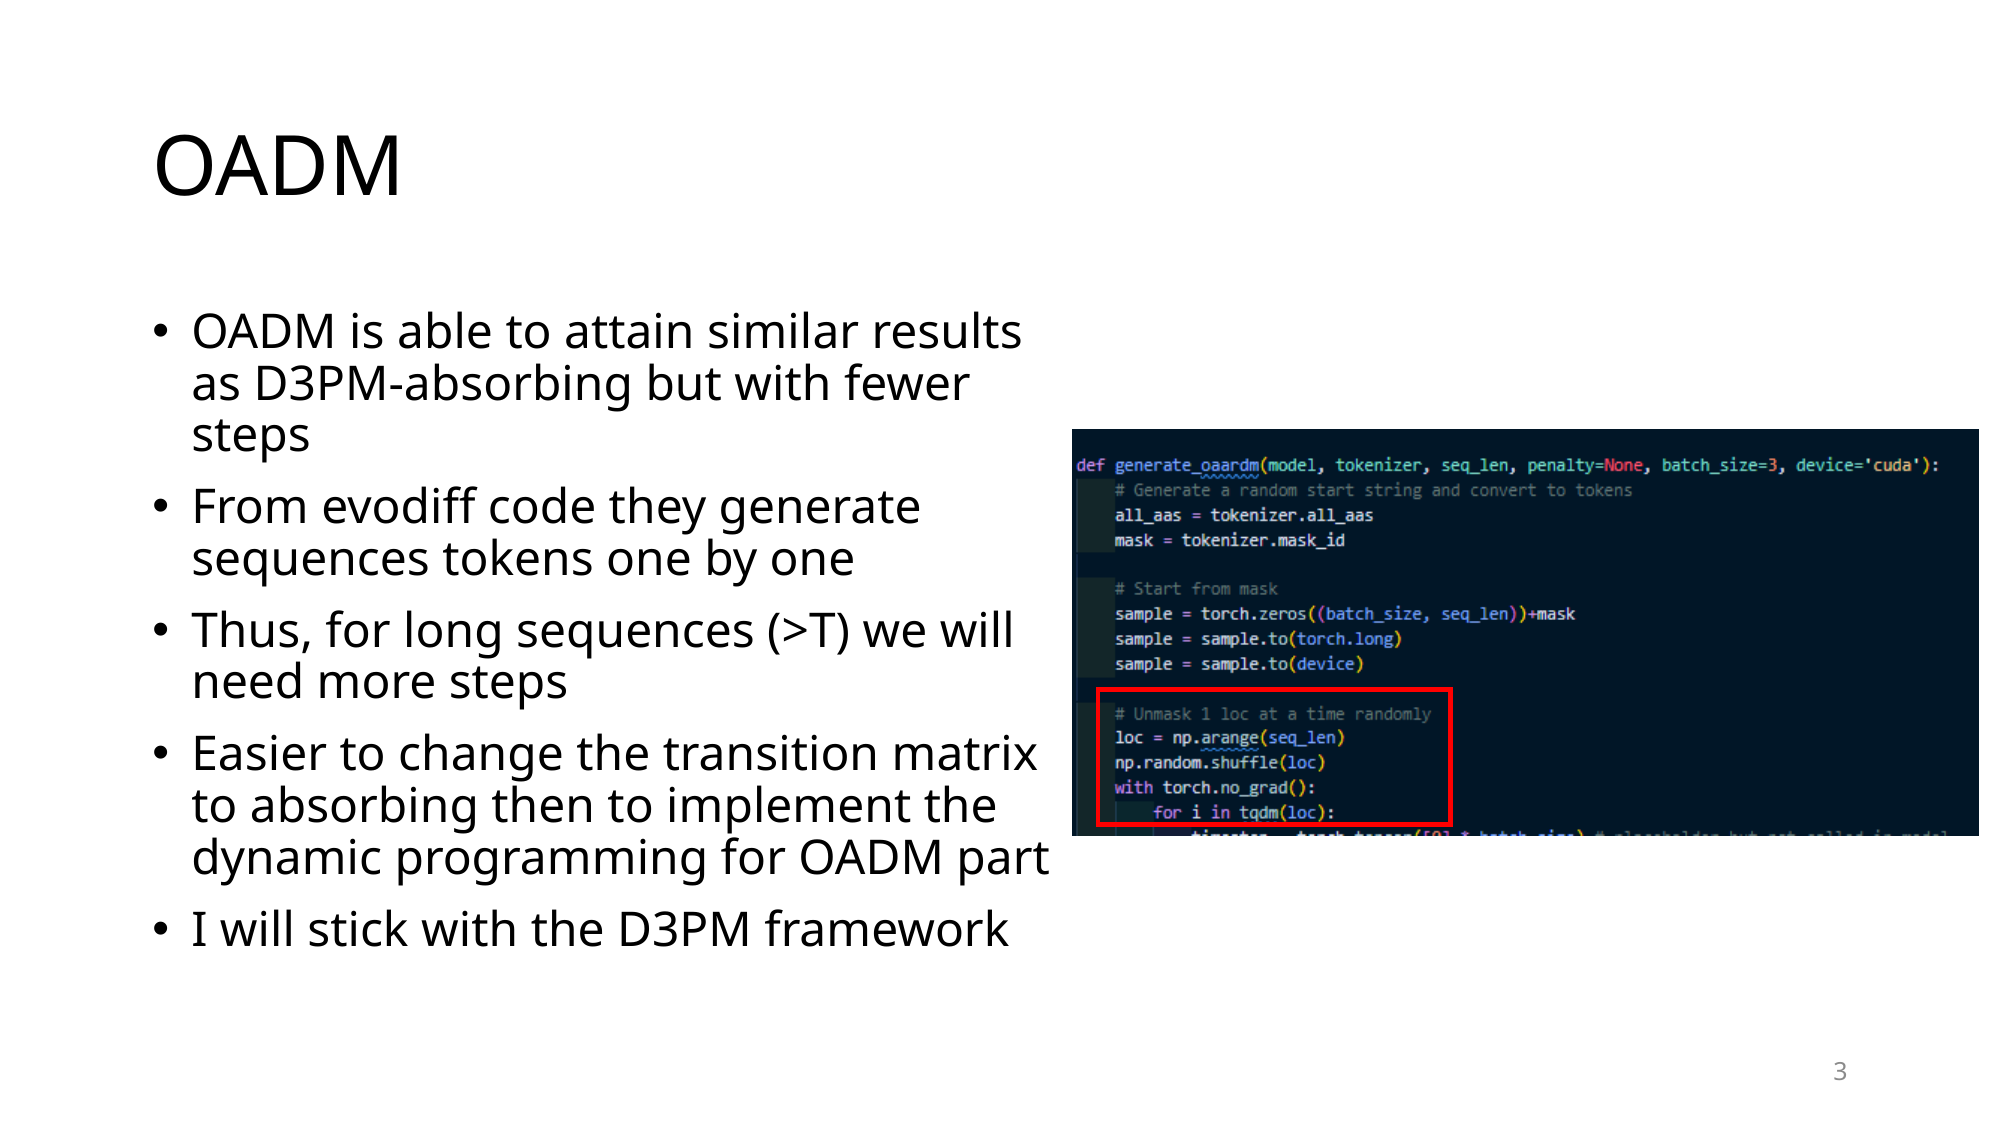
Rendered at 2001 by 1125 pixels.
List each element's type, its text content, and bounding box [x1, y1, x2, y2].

slide_number 3 [1412, 1042, 1863, 1103]
title OADM [137, 59, 1863, 278]
list OADM is able to attain similar results as D3PM-absorbing but with fewer steps From evodiff code they generate sequences tokens one by one Thus, for long sequences (>T) we will need more steps Easier to change the transition matrix to absorbing then to implement the dynamic programming for OADM part I will stick with the D3PM framework [137, 299, 1073, 1014]
picture [1072, 429, 1979, 837]
